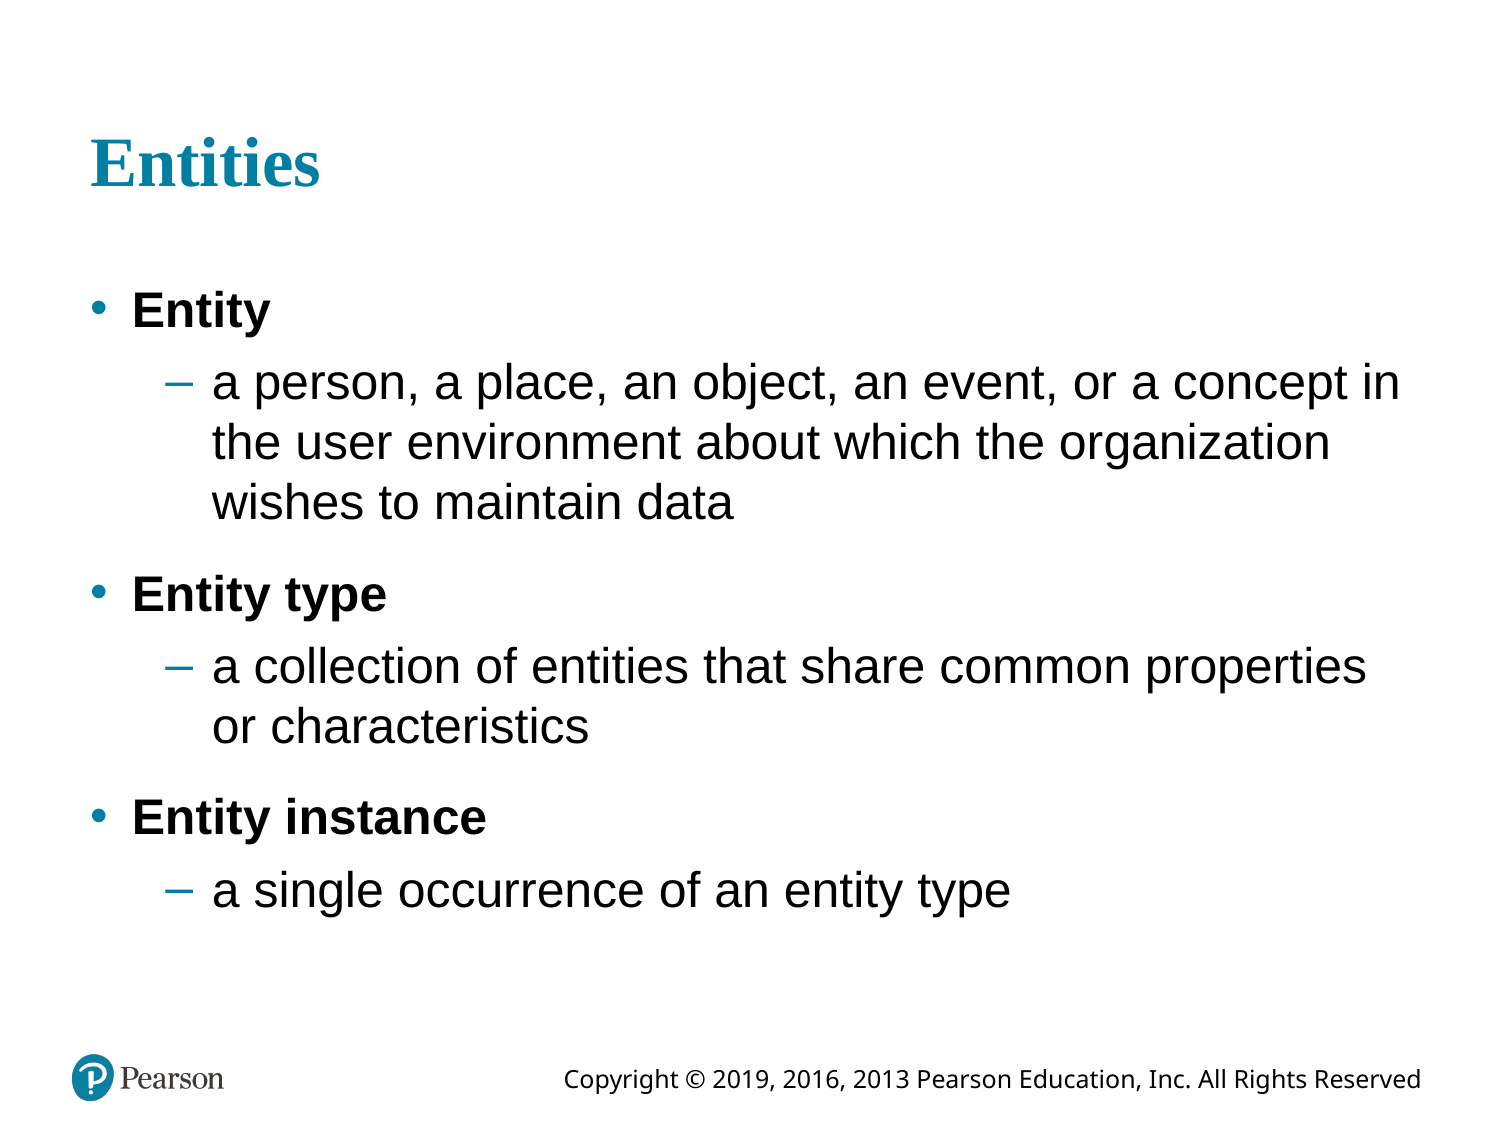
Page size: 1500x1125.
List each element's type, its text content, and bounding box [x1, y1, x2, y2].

picture [80, 1063, 106, 1088]
picture [72, 1054, 88, 1070]
picture [98, 1054, 224, 1101]
title Entities [75, 35, 1425, 216]
list Entity a person, a place, an object, an event, or a concept in the user environment about which the organization wishes to maintain data Entity type a collection of entities that share common properties or characteristics Entity instance a single occurrence of an entity type [75, 262, 1425, 1005]
picture [72, 1087, 83, 1101]
